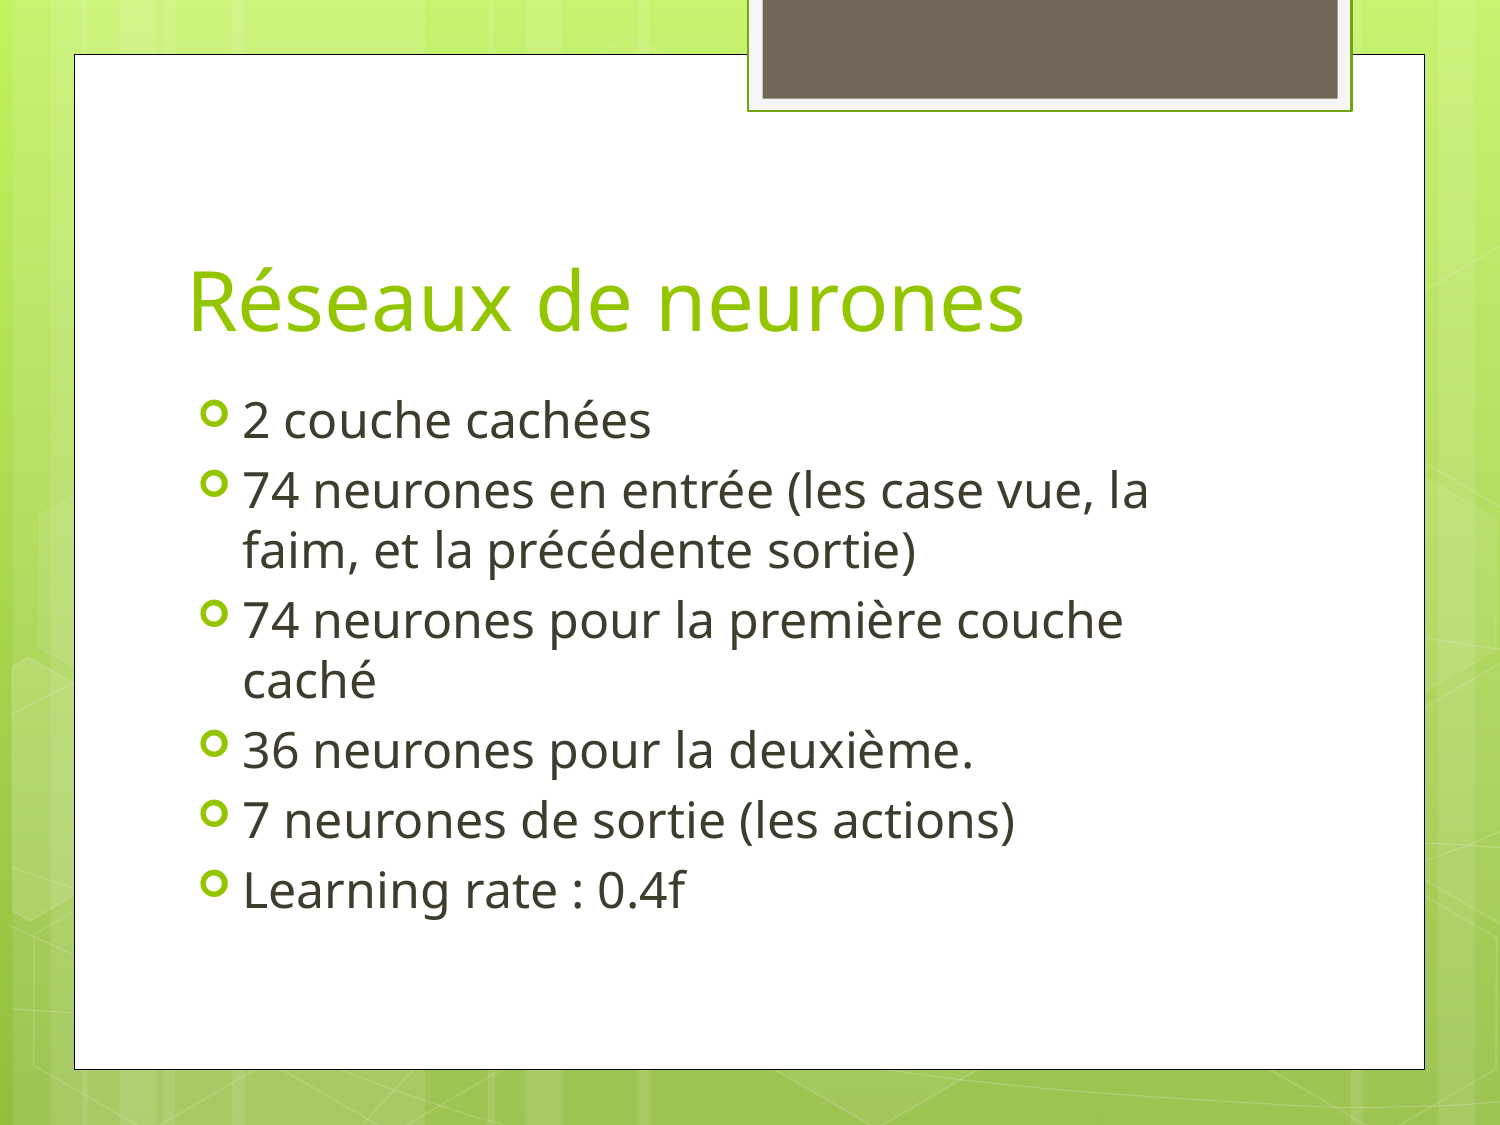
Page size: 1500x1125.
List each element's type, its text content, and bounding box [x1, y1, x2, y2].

list 2 couche cachées 74 neurones en entrée (les case vue, la faim, et la précédente sortie) 74 neurones pour la première couche caché 36 neurones pour la deuxième. 7 neurones de sortie (les actions) Learning rate : 0.4f [171, 381, 1283, 957]
title Réseaux de neurones [171, 168, 1324, 357]
